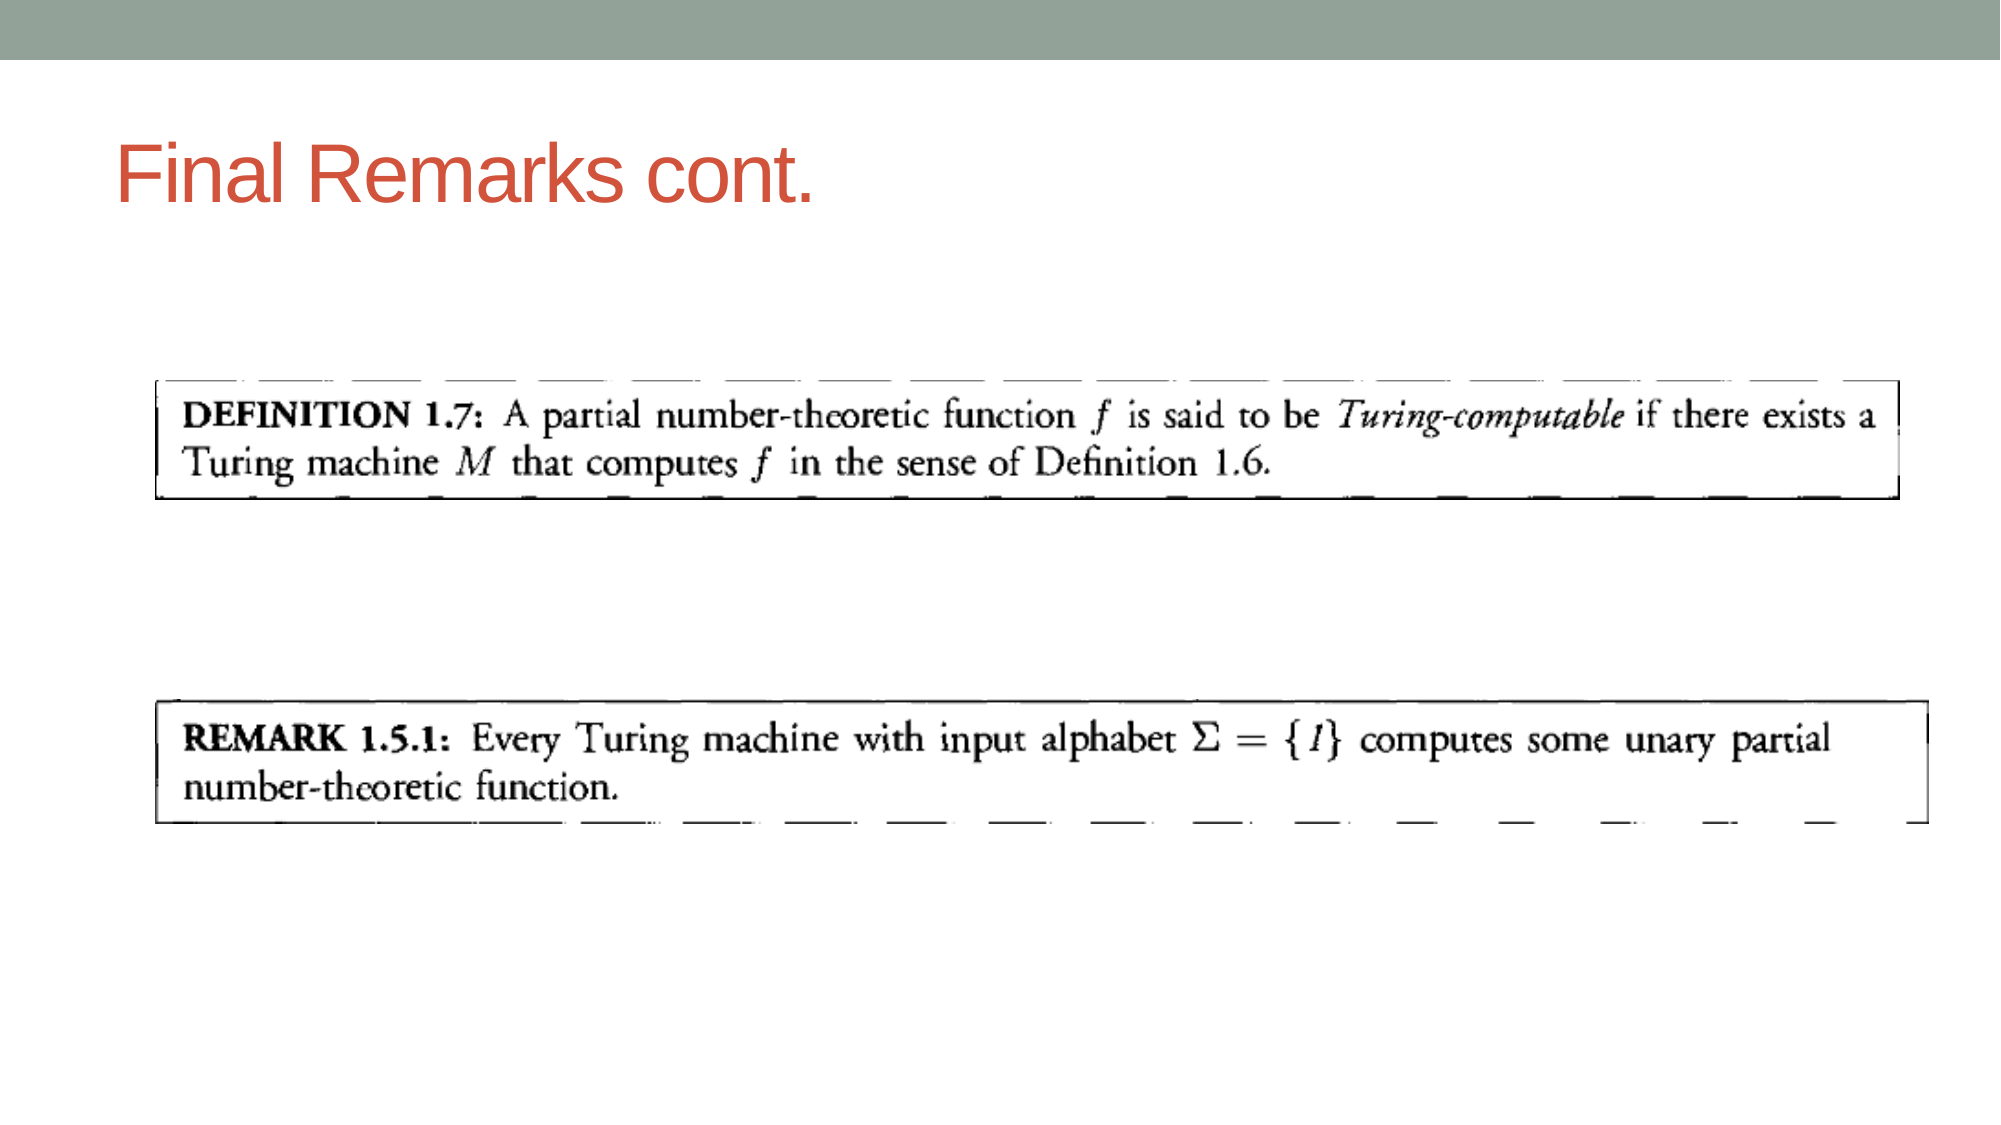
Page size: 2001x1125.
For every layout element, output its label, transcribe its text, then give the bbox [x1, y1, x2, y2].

title Final Remarks cont. [99, 87, 1900, 250]
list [154, 699, 1929, 824]
picture [154, 380, 1900, 500]
